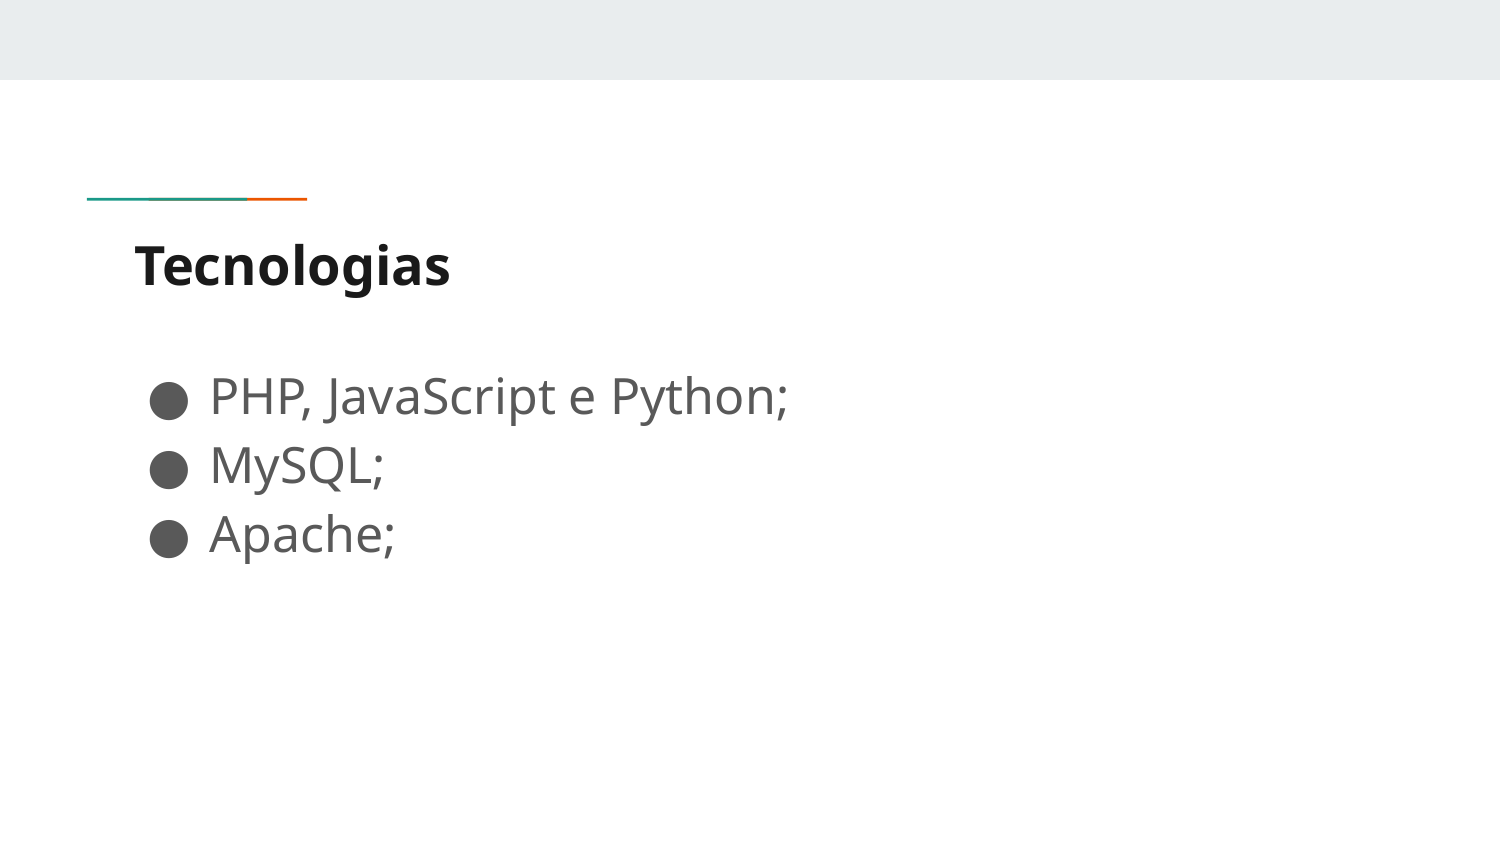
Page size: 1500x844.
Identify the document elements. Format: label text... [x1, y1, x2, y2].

list PHP, JavaScript e Python; MySQL; Apache; [119, 341, 1381, 712]
title Tecnologias [119, 216, 1381, 305]
